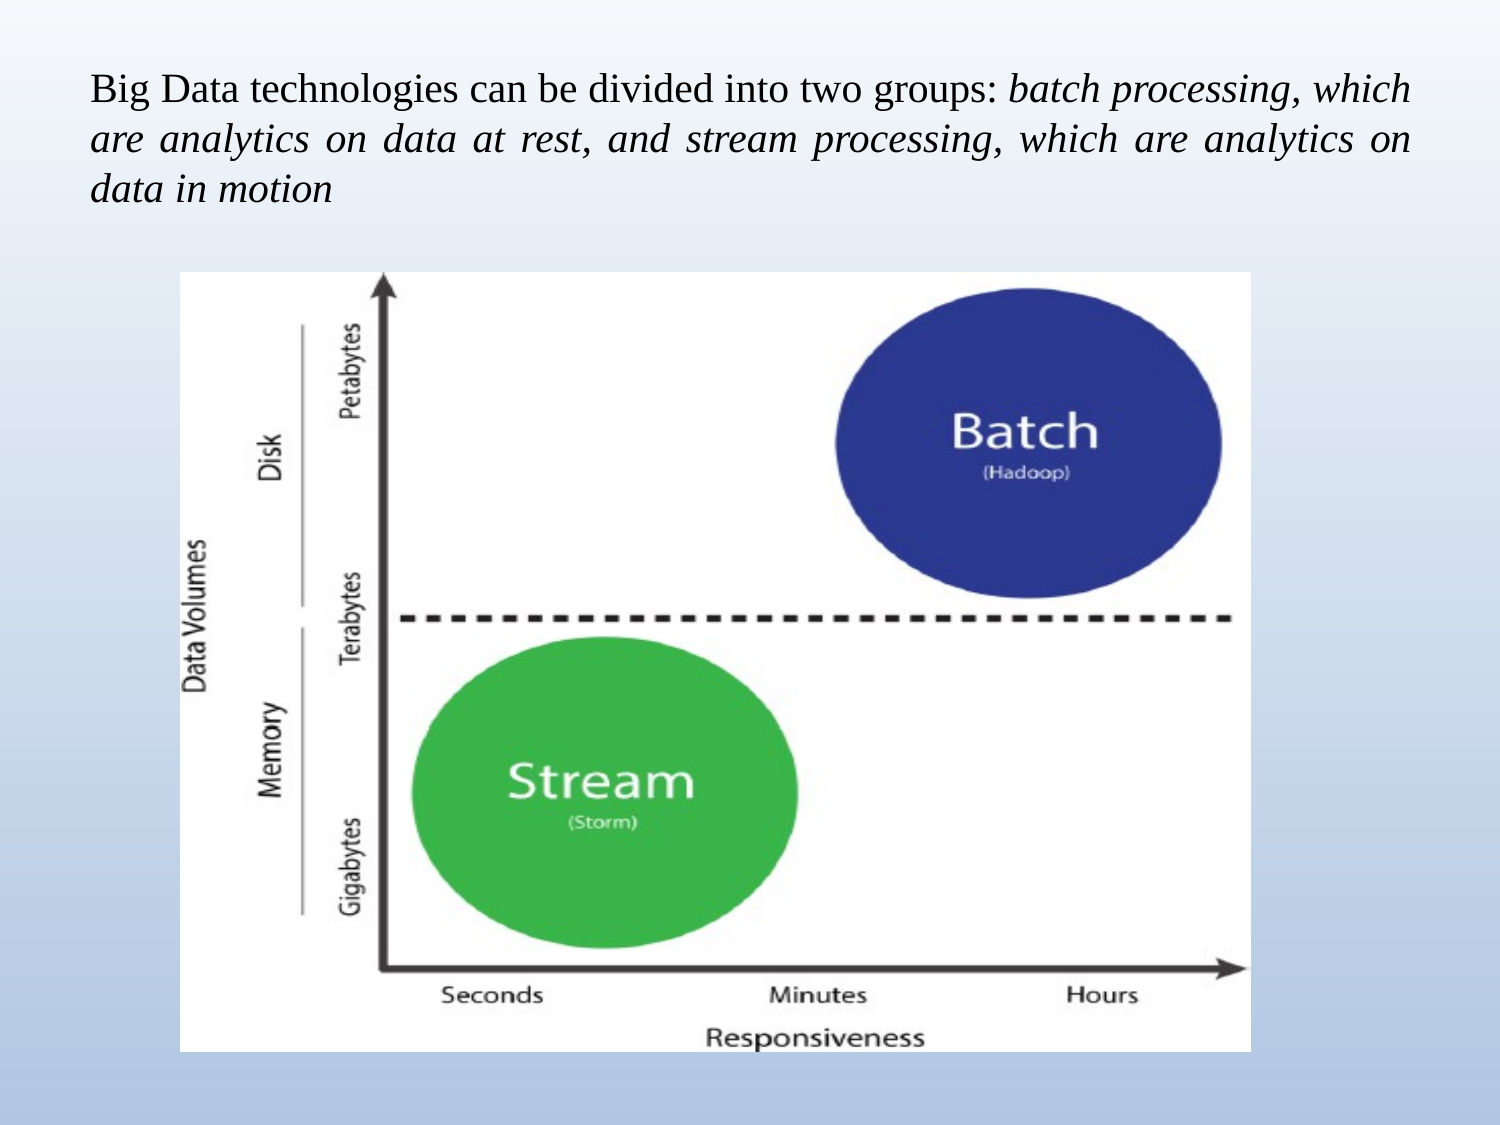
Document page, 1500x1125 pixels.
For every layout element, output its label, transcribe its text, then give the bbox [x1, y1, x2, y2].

title Big Data technologies can be divided into two groups: batch processing, which are analytics on data at rest, and stream processing, which are analytics on data in motion [87, 0, 1413, 250]
picture [179, 271, 1251, 1052]
